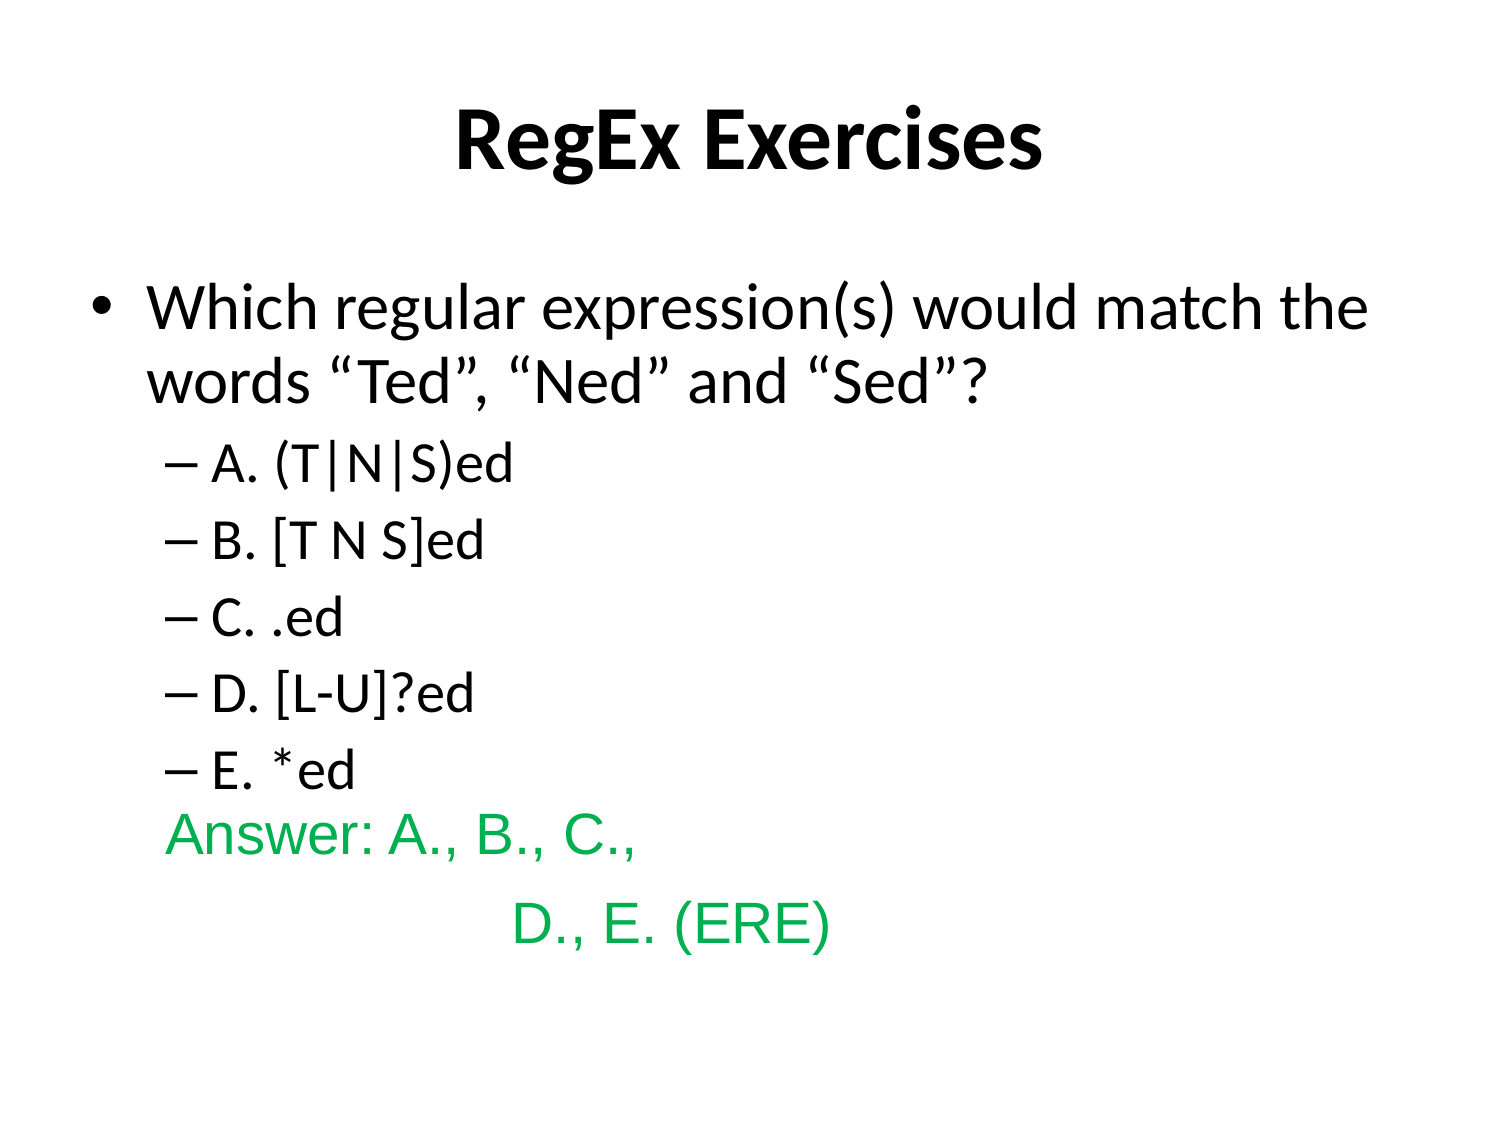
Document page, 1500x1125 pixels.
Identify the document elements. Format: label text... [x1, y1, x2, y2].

list Which regular expression(s) would match the words “Ted”, “Ned” and “Sed”? A. (T|N|S)ed B. [T N S]ed C. .ed D. [L-U]?ed E. *ed Answer: A., B., C., D., E. (ERE) [75, 262, 1425, 1005]
title RegEx Exercises [75, 45, 1425, 233]
